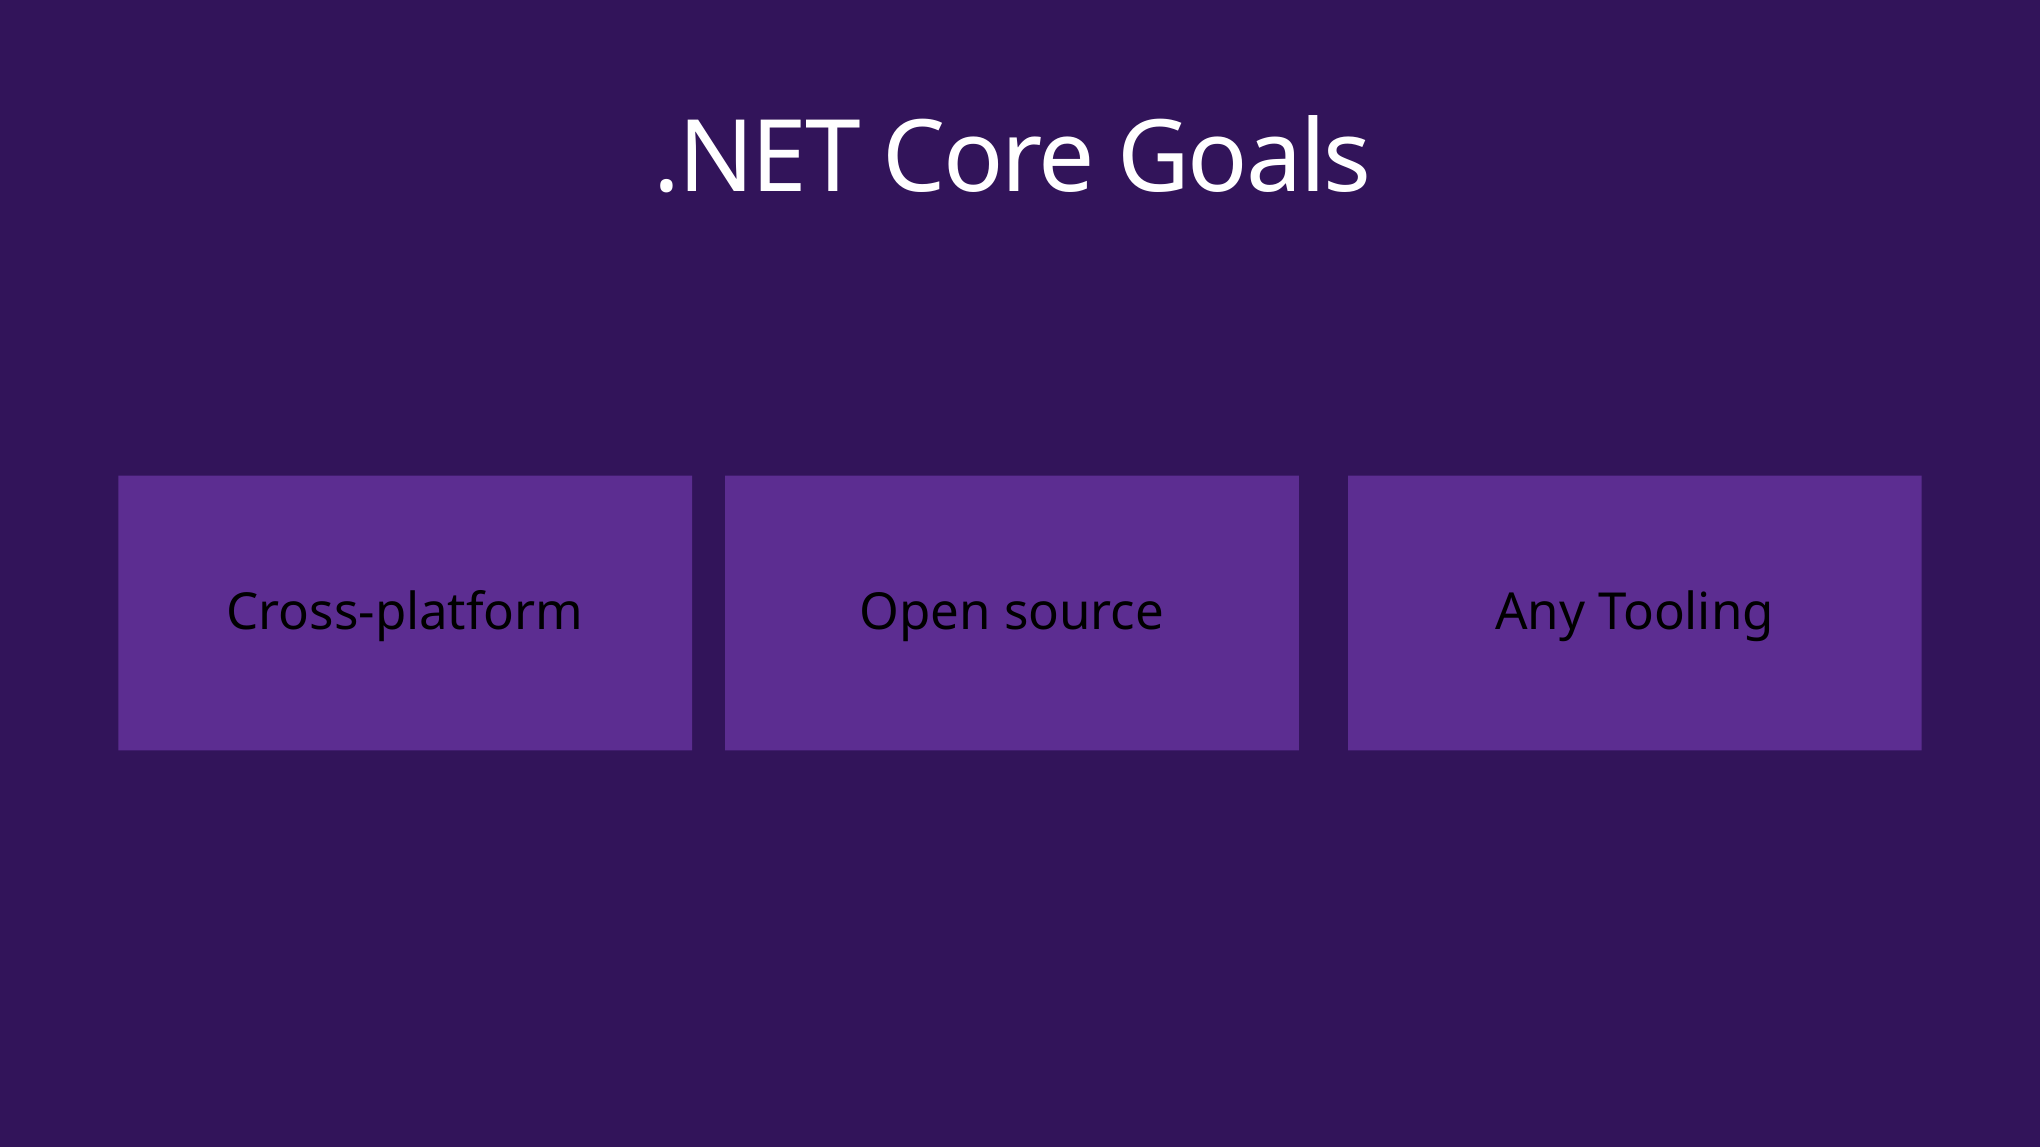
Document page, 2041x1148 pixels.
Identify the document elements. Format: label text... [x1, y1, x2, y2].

title .NET Core Goals [118, 98, 1922, 172]
list Any Tooling [1348, 475, 1922, 751]
list Open source [725, 475, 1299, 751]
list Cross-platform [118, 475, 693, 751]
